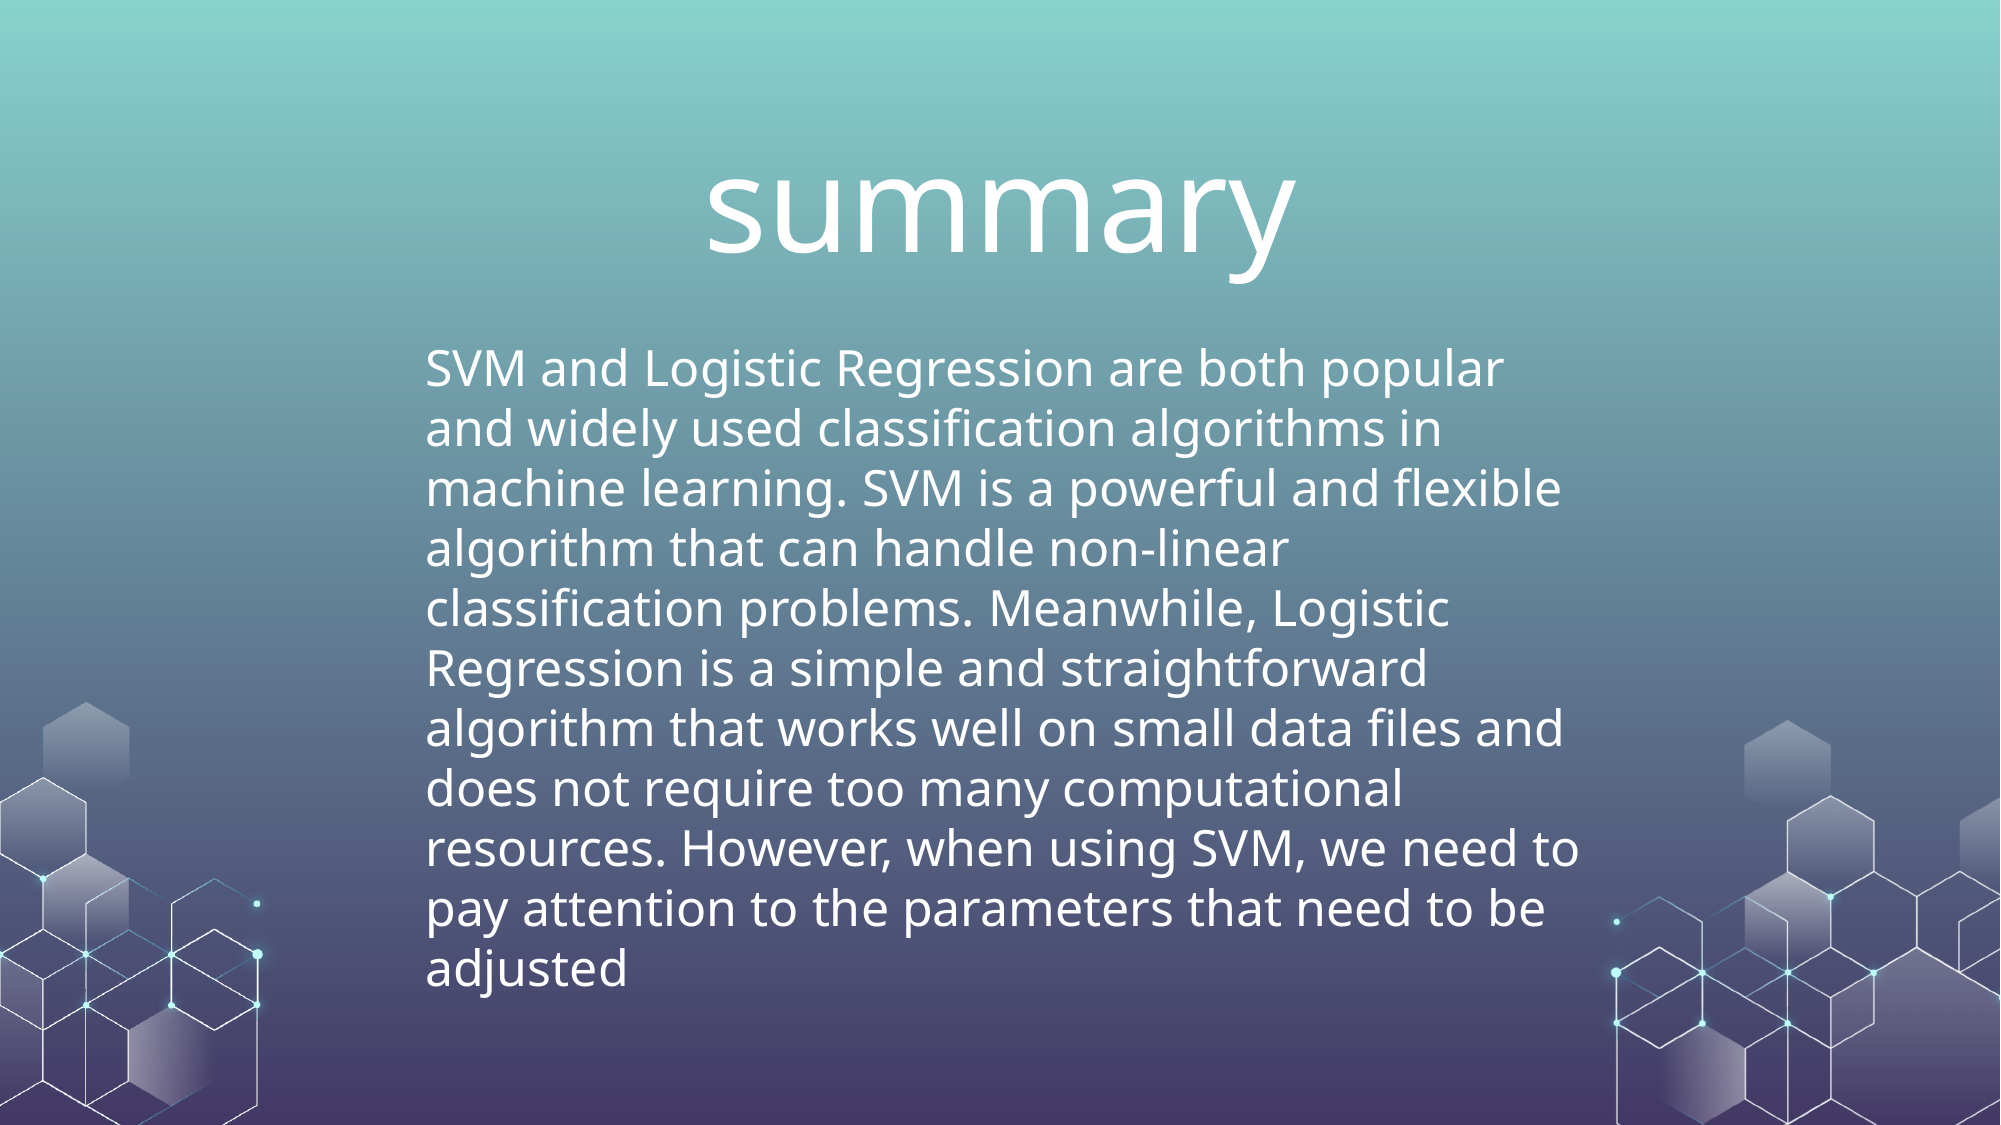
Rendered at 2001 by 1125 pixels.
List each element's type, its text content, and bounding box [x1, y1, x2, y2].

picture [0, 701, 288, 1125]
subtitle SVM and Logistic Regression are both popular and widely used classification algorithms in machine learning. SVM is a powerful and flexible algorithm that can handle non-linear classification problems. Meanwhile, Logistic Regression is a simple and straightforward algorithm that works well on small data files and does not require too many computational resources. However, when using SVM, we need to pay attention to the parameters that need to be adjusted [371, 316, 1629, 865]
title summary [118, 99, 1882, 247]
picture [1586, 720, 2001, 1125]
